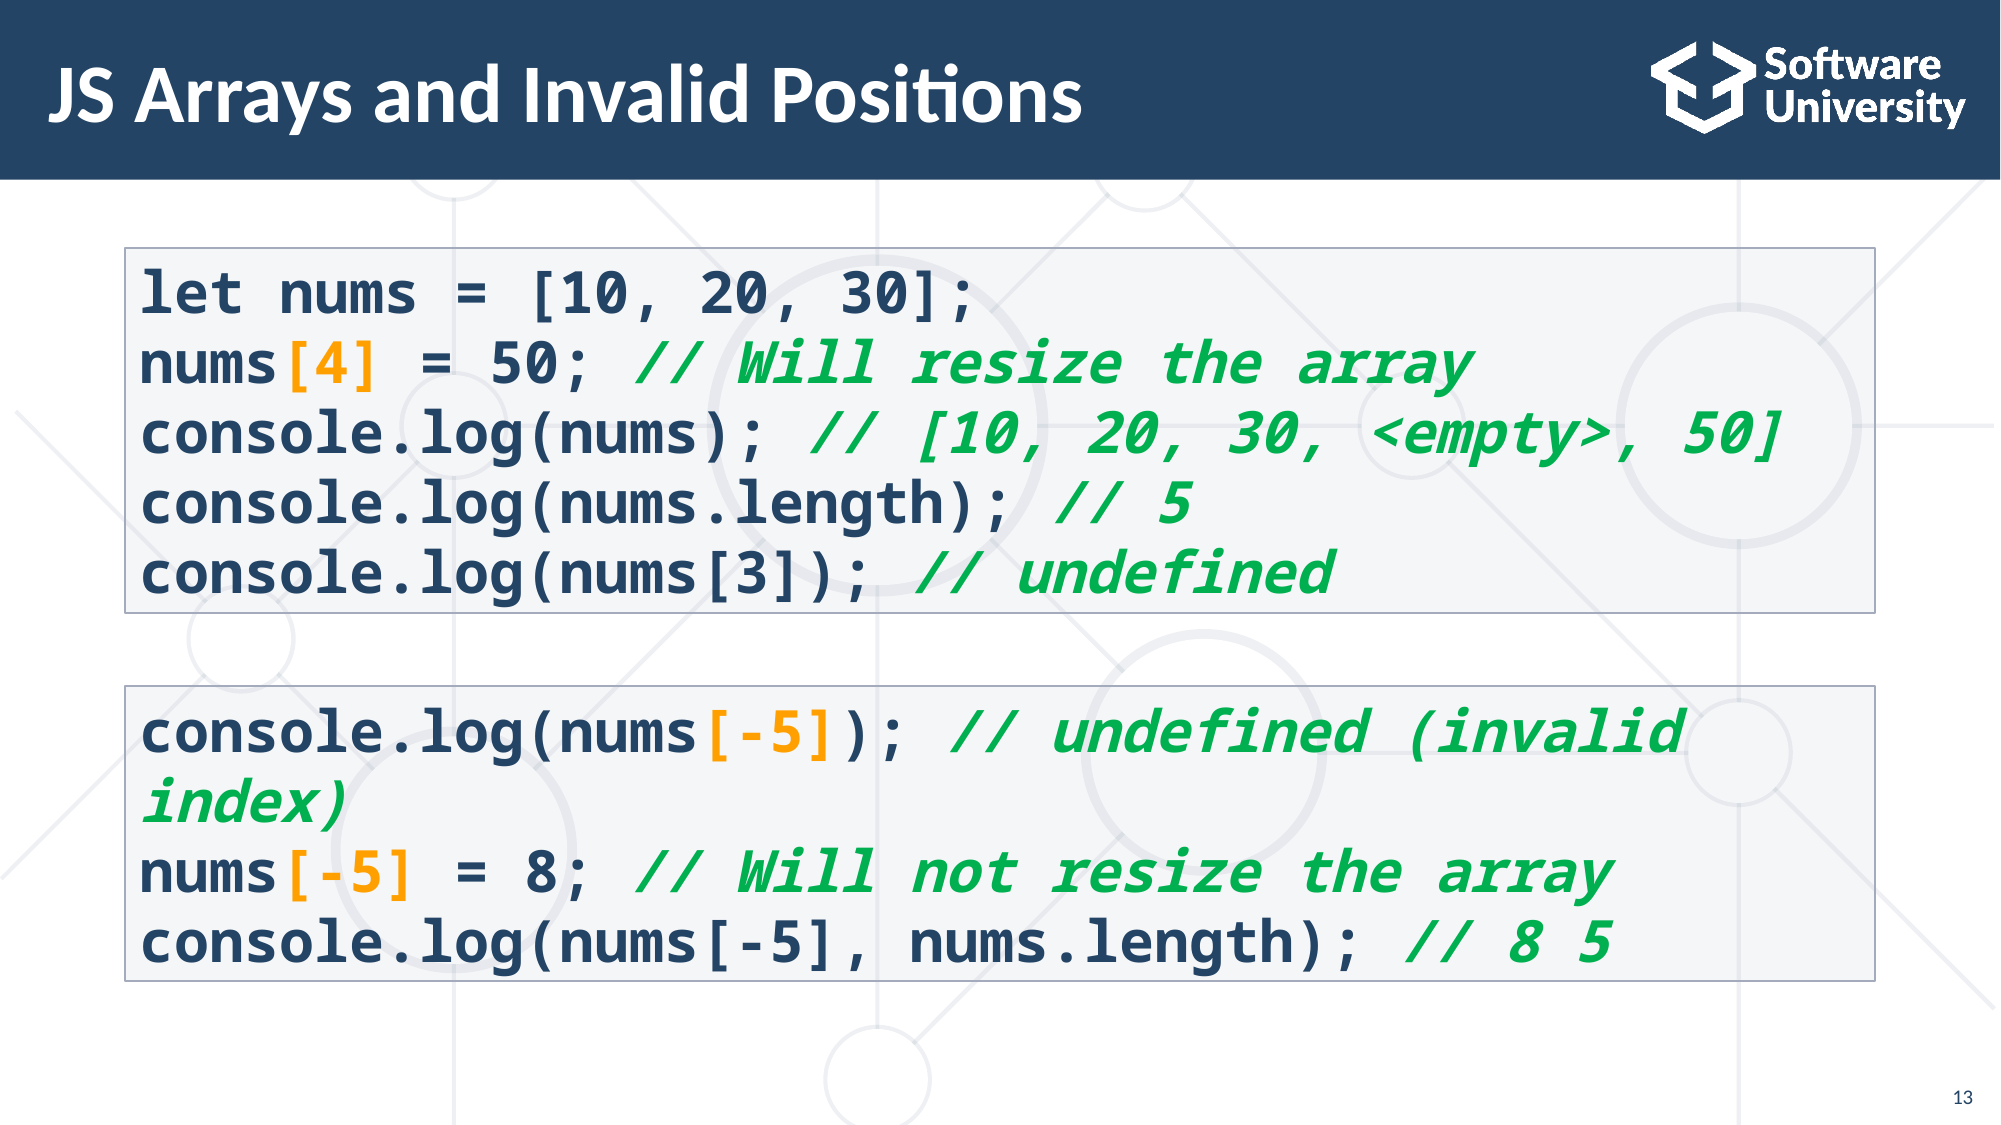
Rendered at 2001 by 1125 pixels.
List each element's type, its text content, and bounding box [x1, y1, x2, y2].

picture [1651, 41, 1966, 134]
text_box let nums = [10, 20, 30]; nums[4] = 50; // Will resize the array console.log(nums); // [10, 20, 30, <empty>, 50] console.log(nums.length); // 5 console.log(nums[3]); // undefined [125, 248, 1875, 613]
slide_number 13 [1927, 1067, 1989, 1117]
title JS Arrays and Invalid Positions [31, 16, 1625, 162]
text_box console.log(nums[-5]); // undefined (invalid index) nums[-5] = 8; // Will not resize the array console.log(nums[-5], nums.length); // 8 5 [125, 686, 1875, 981]
